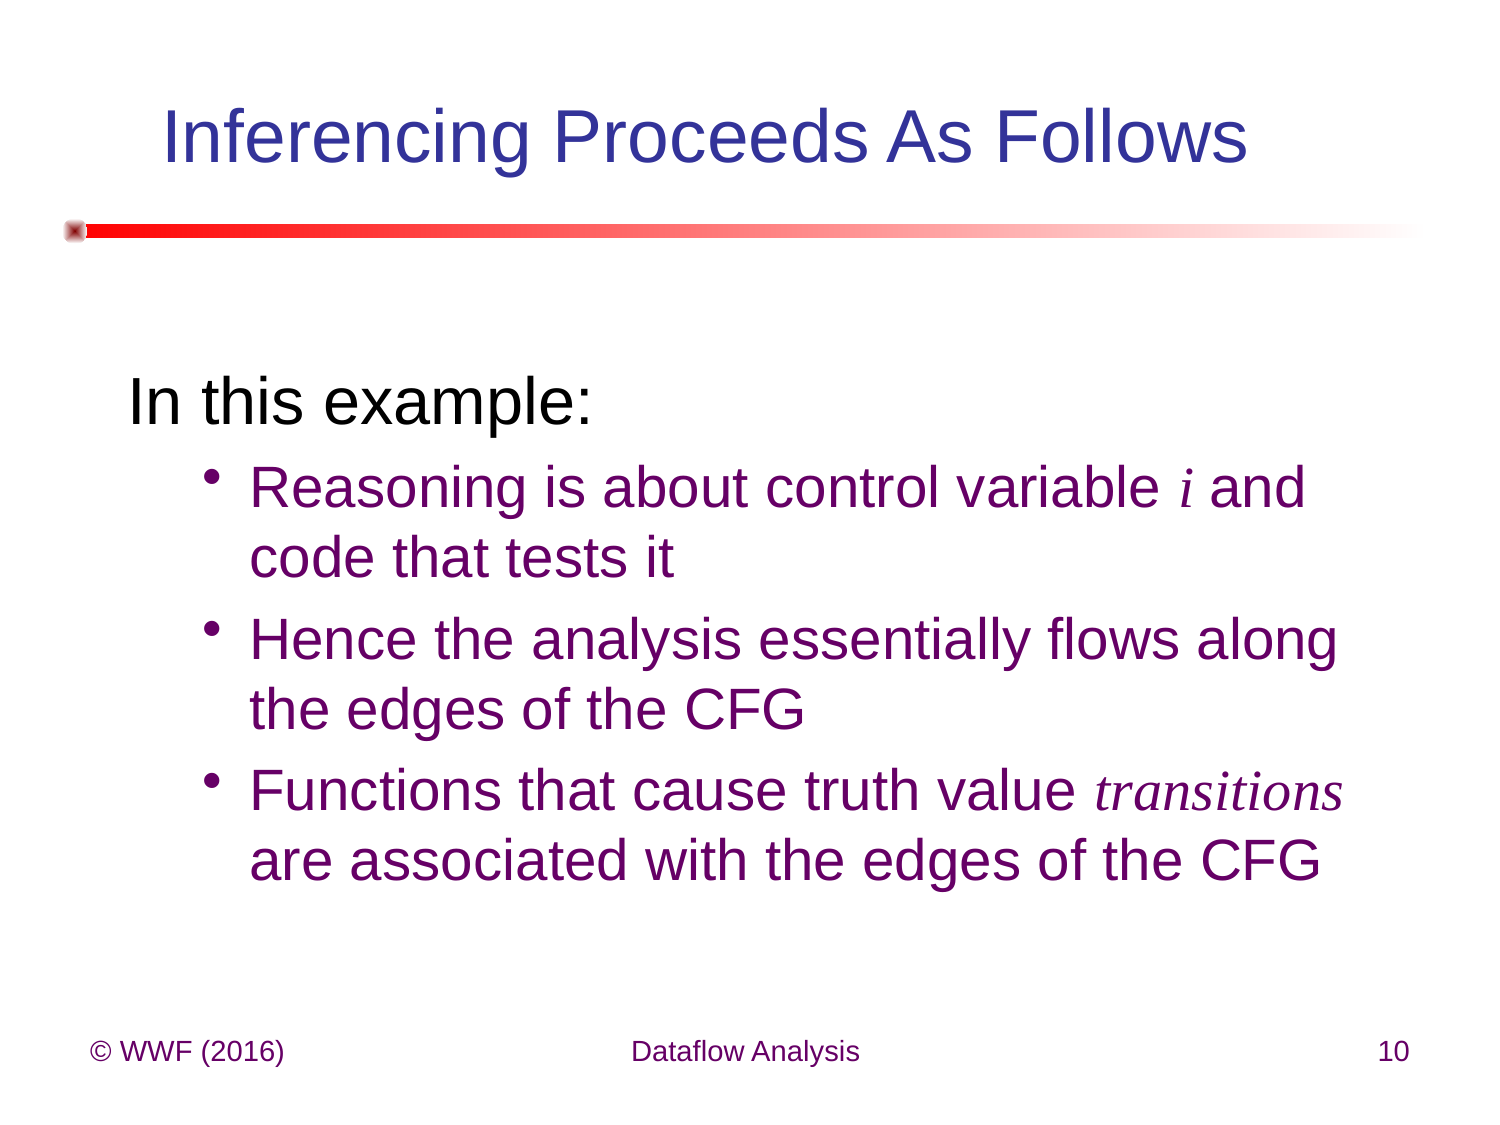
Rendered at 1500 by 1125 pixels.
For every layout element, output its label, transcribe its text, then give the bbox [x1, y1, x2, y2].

list In this example: Reasoning is about control variable i and code that tests it Hence the analysis essentially flows along the edges of the CFG Functions that cause truth value transitions are associated with the edges of the CFG [112, 350, 1363, 943]
footer Dataflow Analysis [512, 1024, 988, 1103]
slide_number © WWF (2016) [75, 1024, 425, 1103]
slide_number 10 [1074, 1024, 1425, 1103]
title Inferencing Proceeds As Follows [87, 87, 1324, 178]
